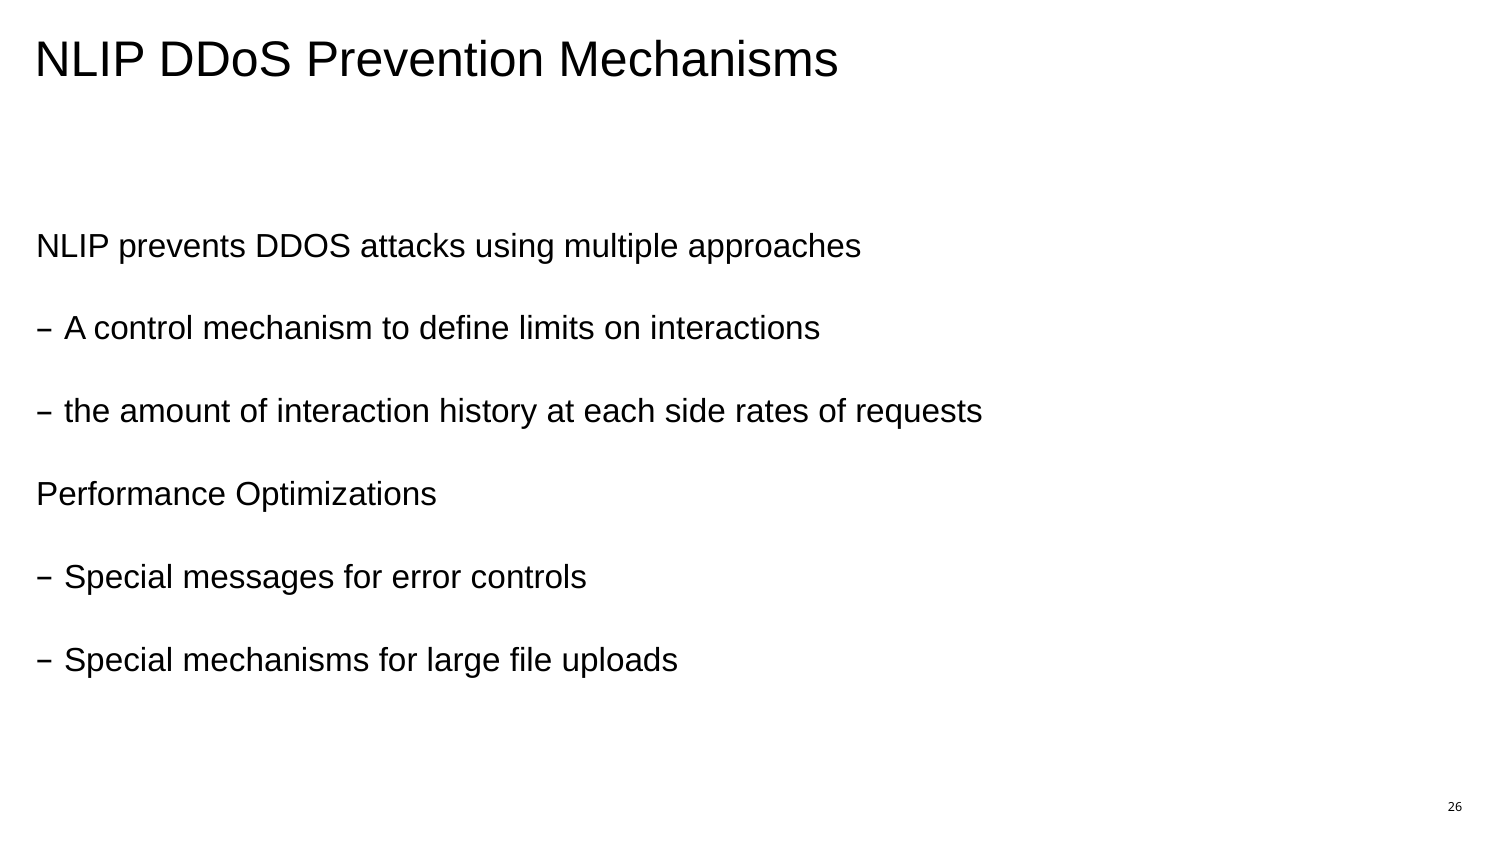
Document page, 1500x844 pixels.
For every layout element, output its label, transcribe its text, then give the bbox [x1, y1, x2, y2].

title NLIP DDoS Prevention Mechanisms [34, 33, 1255, 165]
slide_number 26 [1162, 793, 1463, 821]
list NLIP prevents DDOS attacks using multiple approaches A control mechanism to define limits on interactions the amount of interaction history at each side rates of requests Performance Optimizations Special messages for error controls Special mechanisms for large file uploads [36, 203, 1463, 738]
